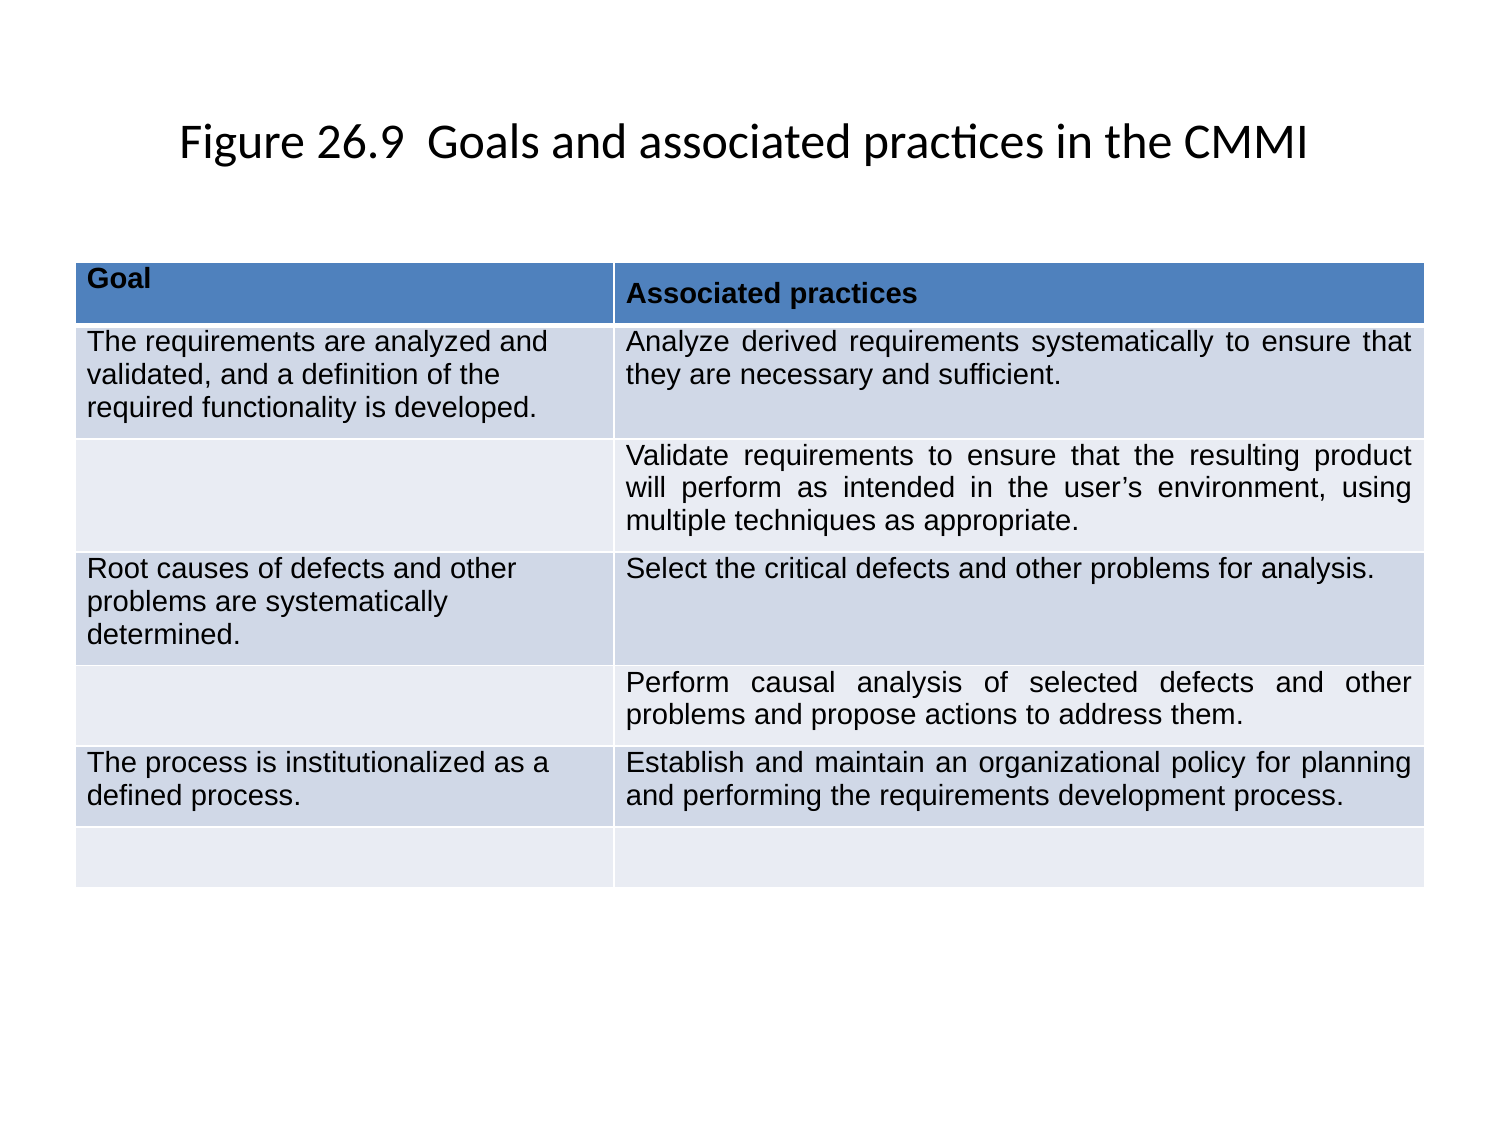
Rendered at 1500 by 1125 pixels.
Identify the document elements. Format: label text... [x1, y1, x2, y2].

table_cell Analyze derived requirements systematically to ensure that they are necessary and sufficient. [615, 328, 1424, 438]
table_cell Root causes of defects and other problems are systematically determined. [76, 553, 613, 665]
table_cell [615, 828, 1424, 887]
table_cell Select the critical defects and other problems for analysis. [615, 553, 1424, 665]
table_cell The requirements are analyzed and validated, and a definition of the required functionality is developed. [76, 328, 613, 438]
table_cell The process is institutionalized as a defined process. [76, 747, 613, 826]
table_header Goal [76, 263, 613, 323]
table_cell Perform causal analysis of selected defects and other problems and propose actions to address them. [615, 666, 1424, 745]
table_header Associated practices [615, 263, 1424, 323]
table_cell Establish and maintain an organizational policy for planning and performing the requirements development process. [615, 747, 1424, 826]
table_cell Validate requirements to ensure that the resulting product will perform as intended in the user’s environment, using multiple techniques as appropriate. [615, 440, 1424, 551]
table_cell [76, 440, 613, 551]
title Figure 26.9 Goals and associated practices in the CMMI [75, 45, 1425, 233]
table_cell [76, 666, 613, 745]
table_cell [76, 828, 613, 887]
